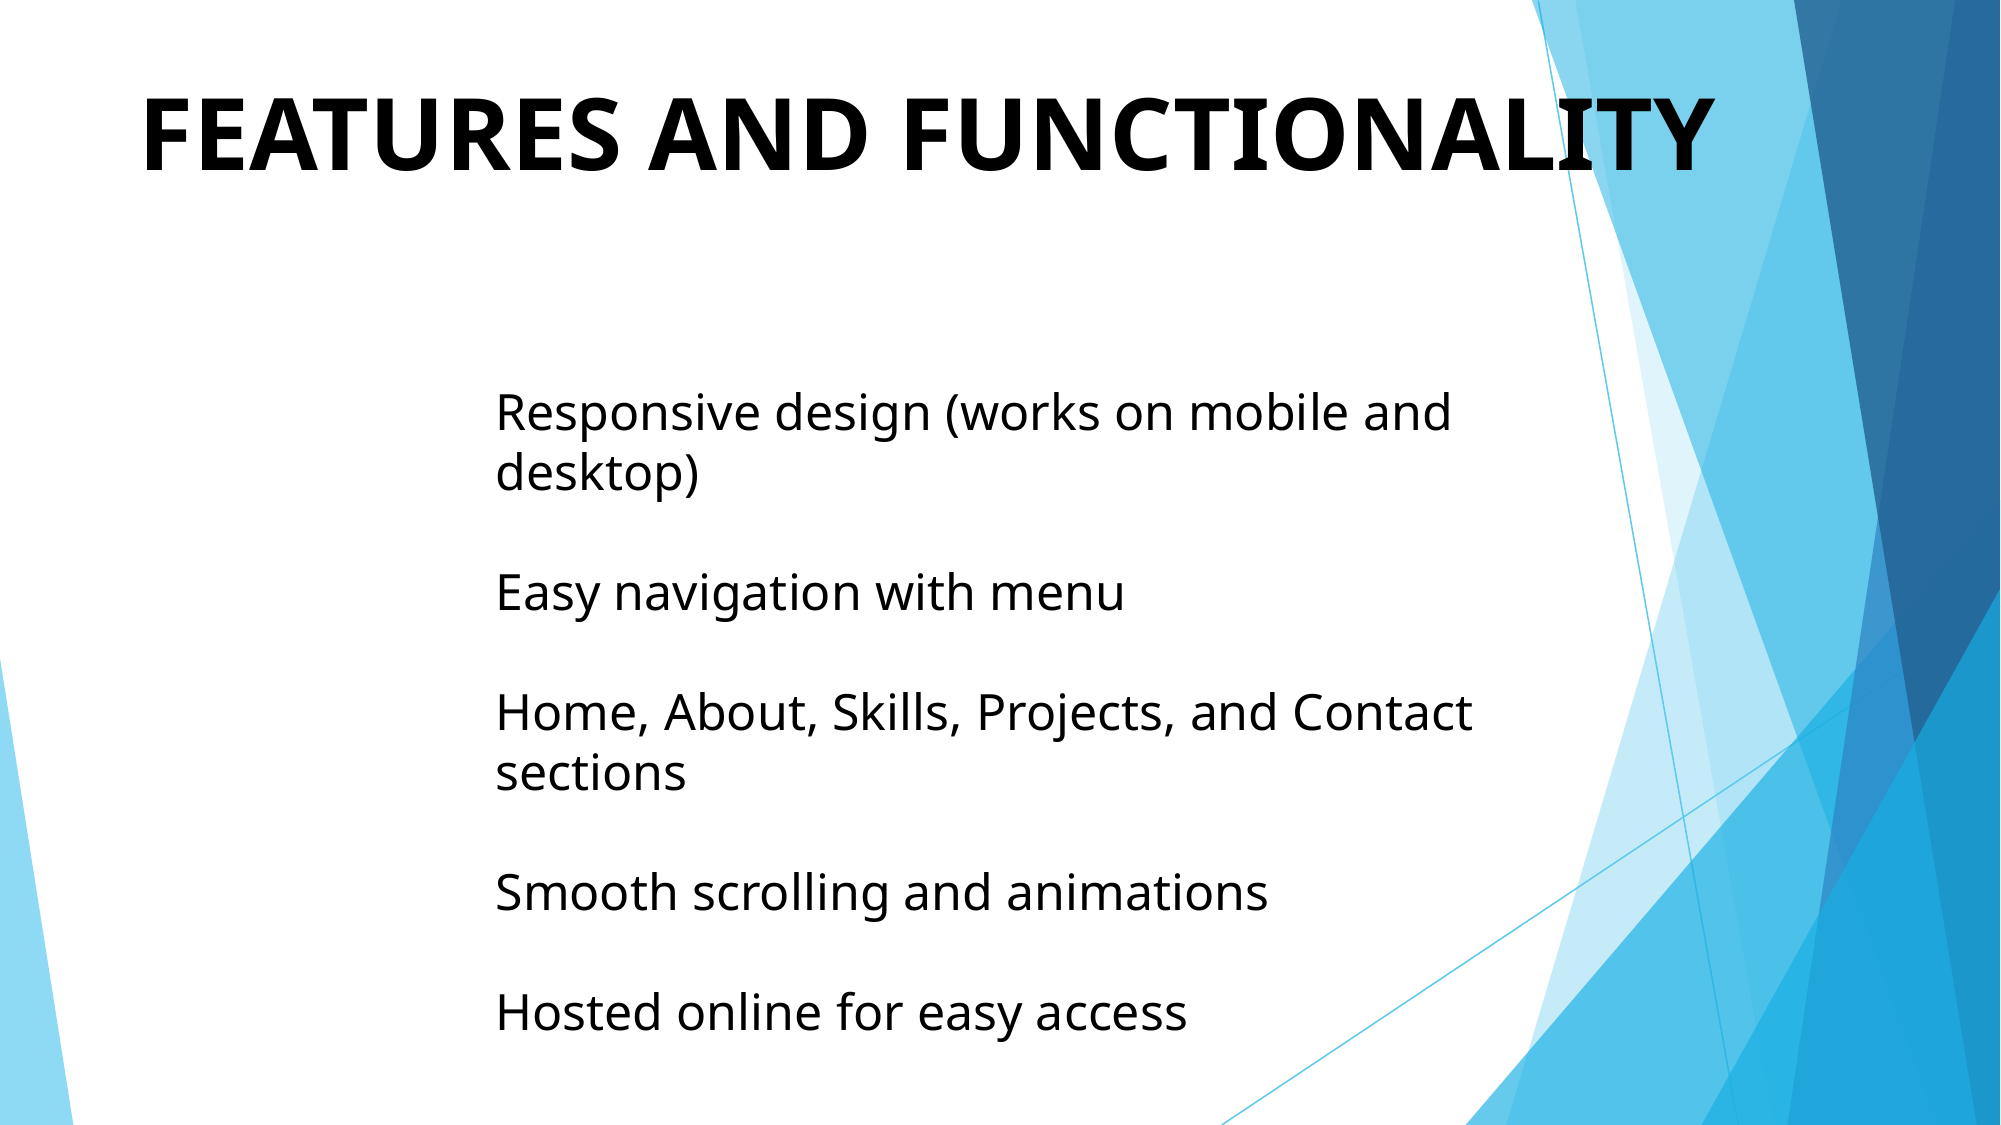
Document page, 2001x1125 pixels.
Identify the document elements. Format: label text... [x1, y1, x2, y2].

text_box Responsive design (works on mobile and desktop) Easy navigation with menu Home, About, Skills, Projects, and Contact sections Smooth scrolling and animations Hosted online for easy access [480, 373, 1627, 1049]
title FEATURES AND FUNCTIONALITY [123, 62, 1877, 189]
